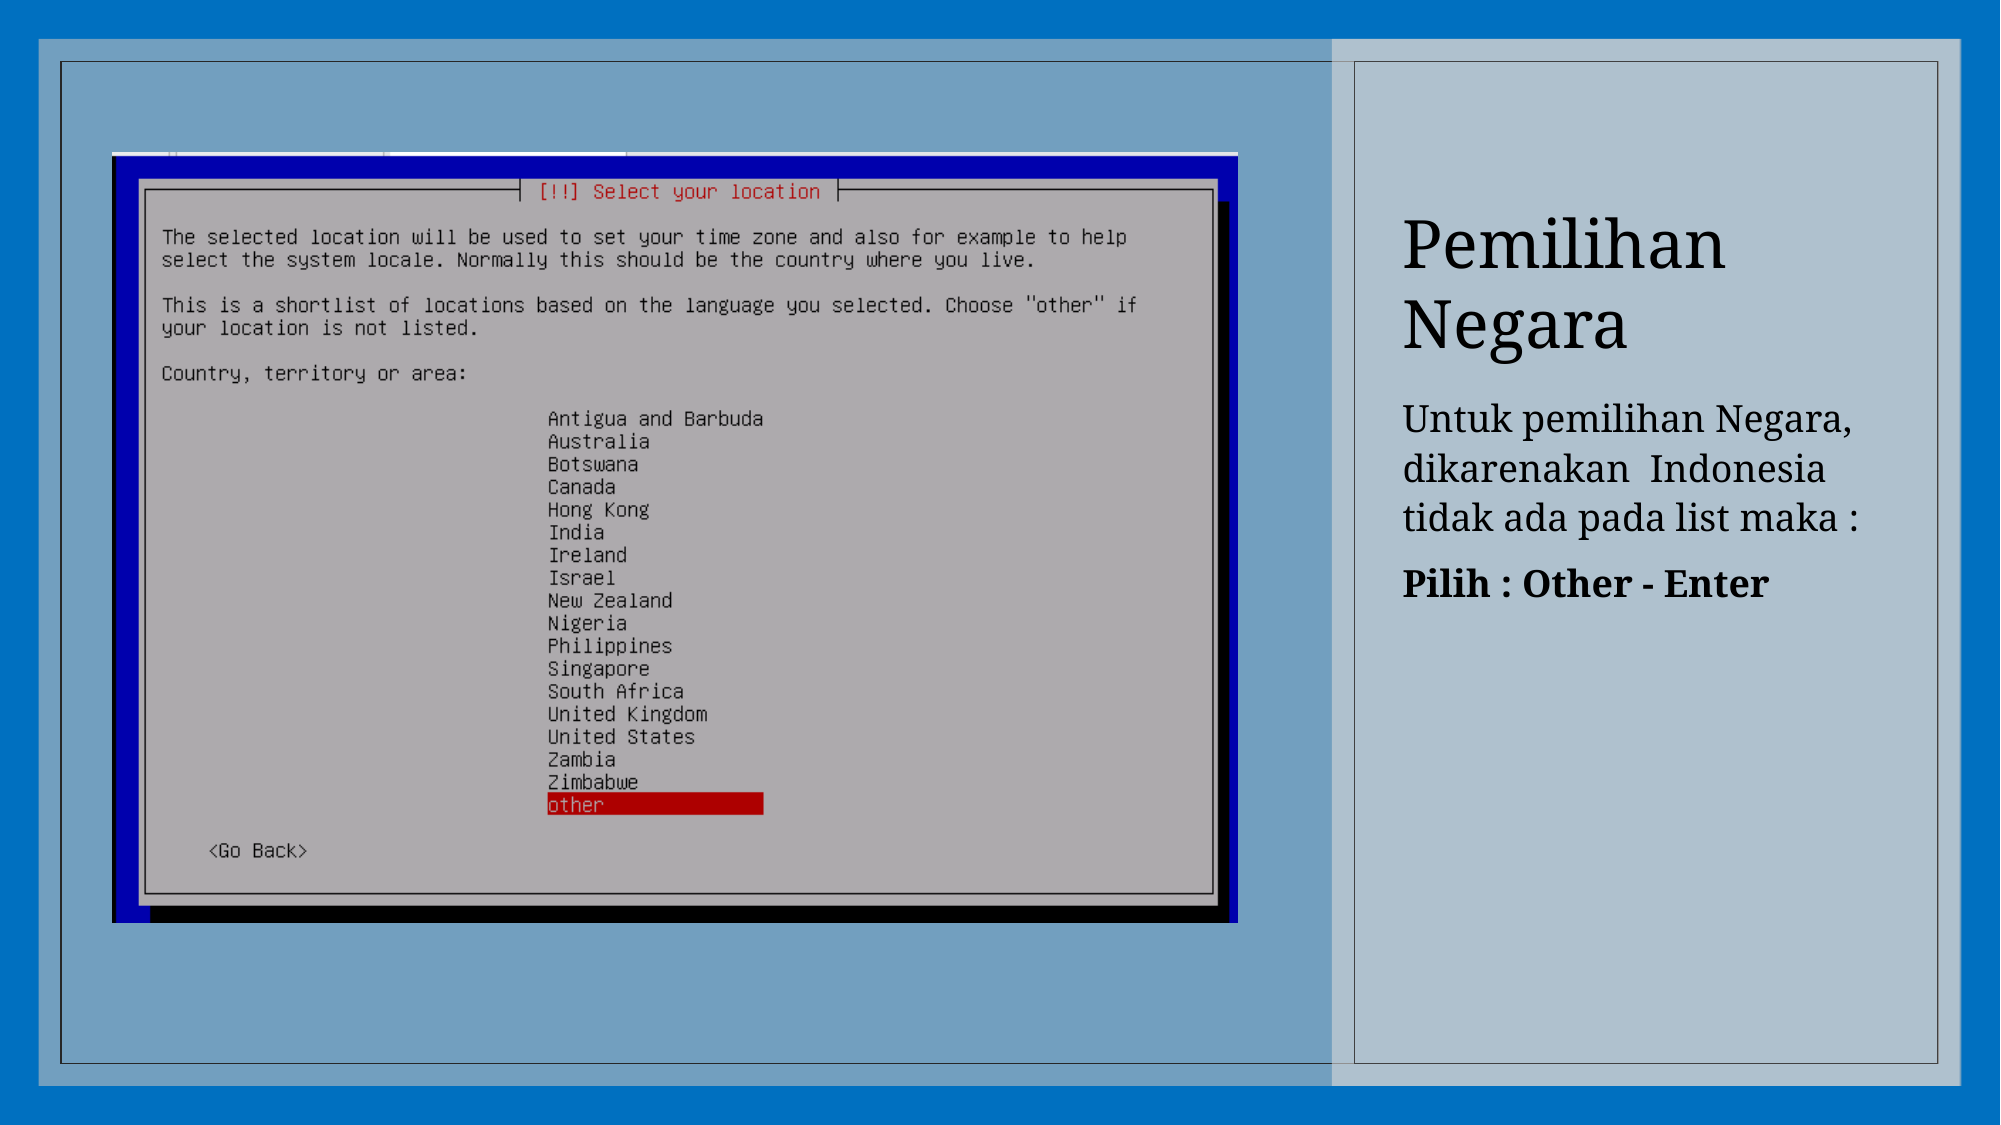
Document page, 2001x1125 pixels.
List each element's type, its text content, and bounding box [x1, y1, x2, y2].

title Pemilihan Negara [1387, 99, 1907, 370]
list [112, 152, 1238, 923]
list Untuk pemilihan Negara, dikarenakan Indonesia tidak ada pada list maka : Pilih : Other - Enter [1387, 383, 1907, 975]
